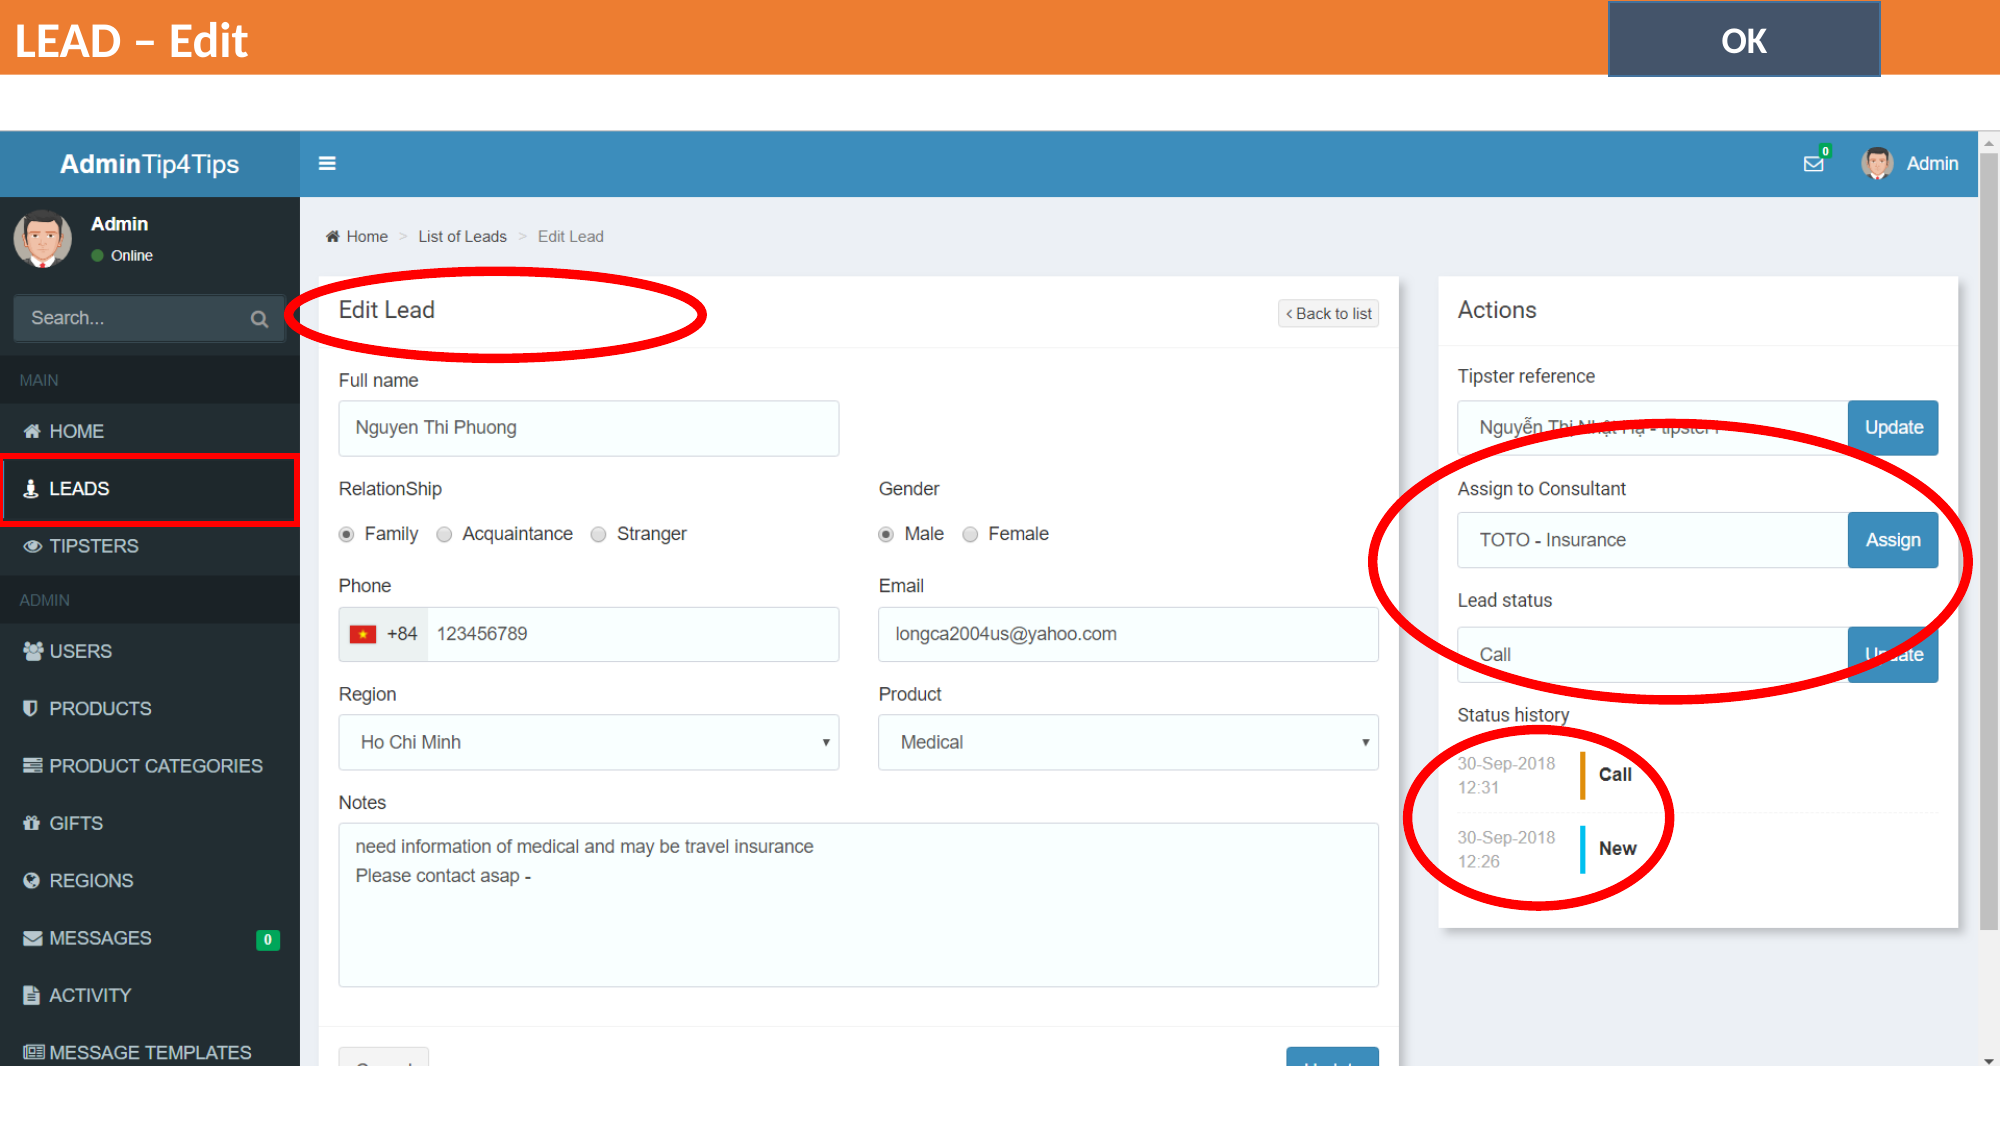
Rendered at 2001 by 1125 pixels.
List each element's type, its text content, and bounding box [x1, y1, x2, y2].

text_box LEAD – Edit [0, 0, 2000, 75]
text_box OK [1608, 1, 1881, 77]
picture [0, 130, 2000, 1066]
